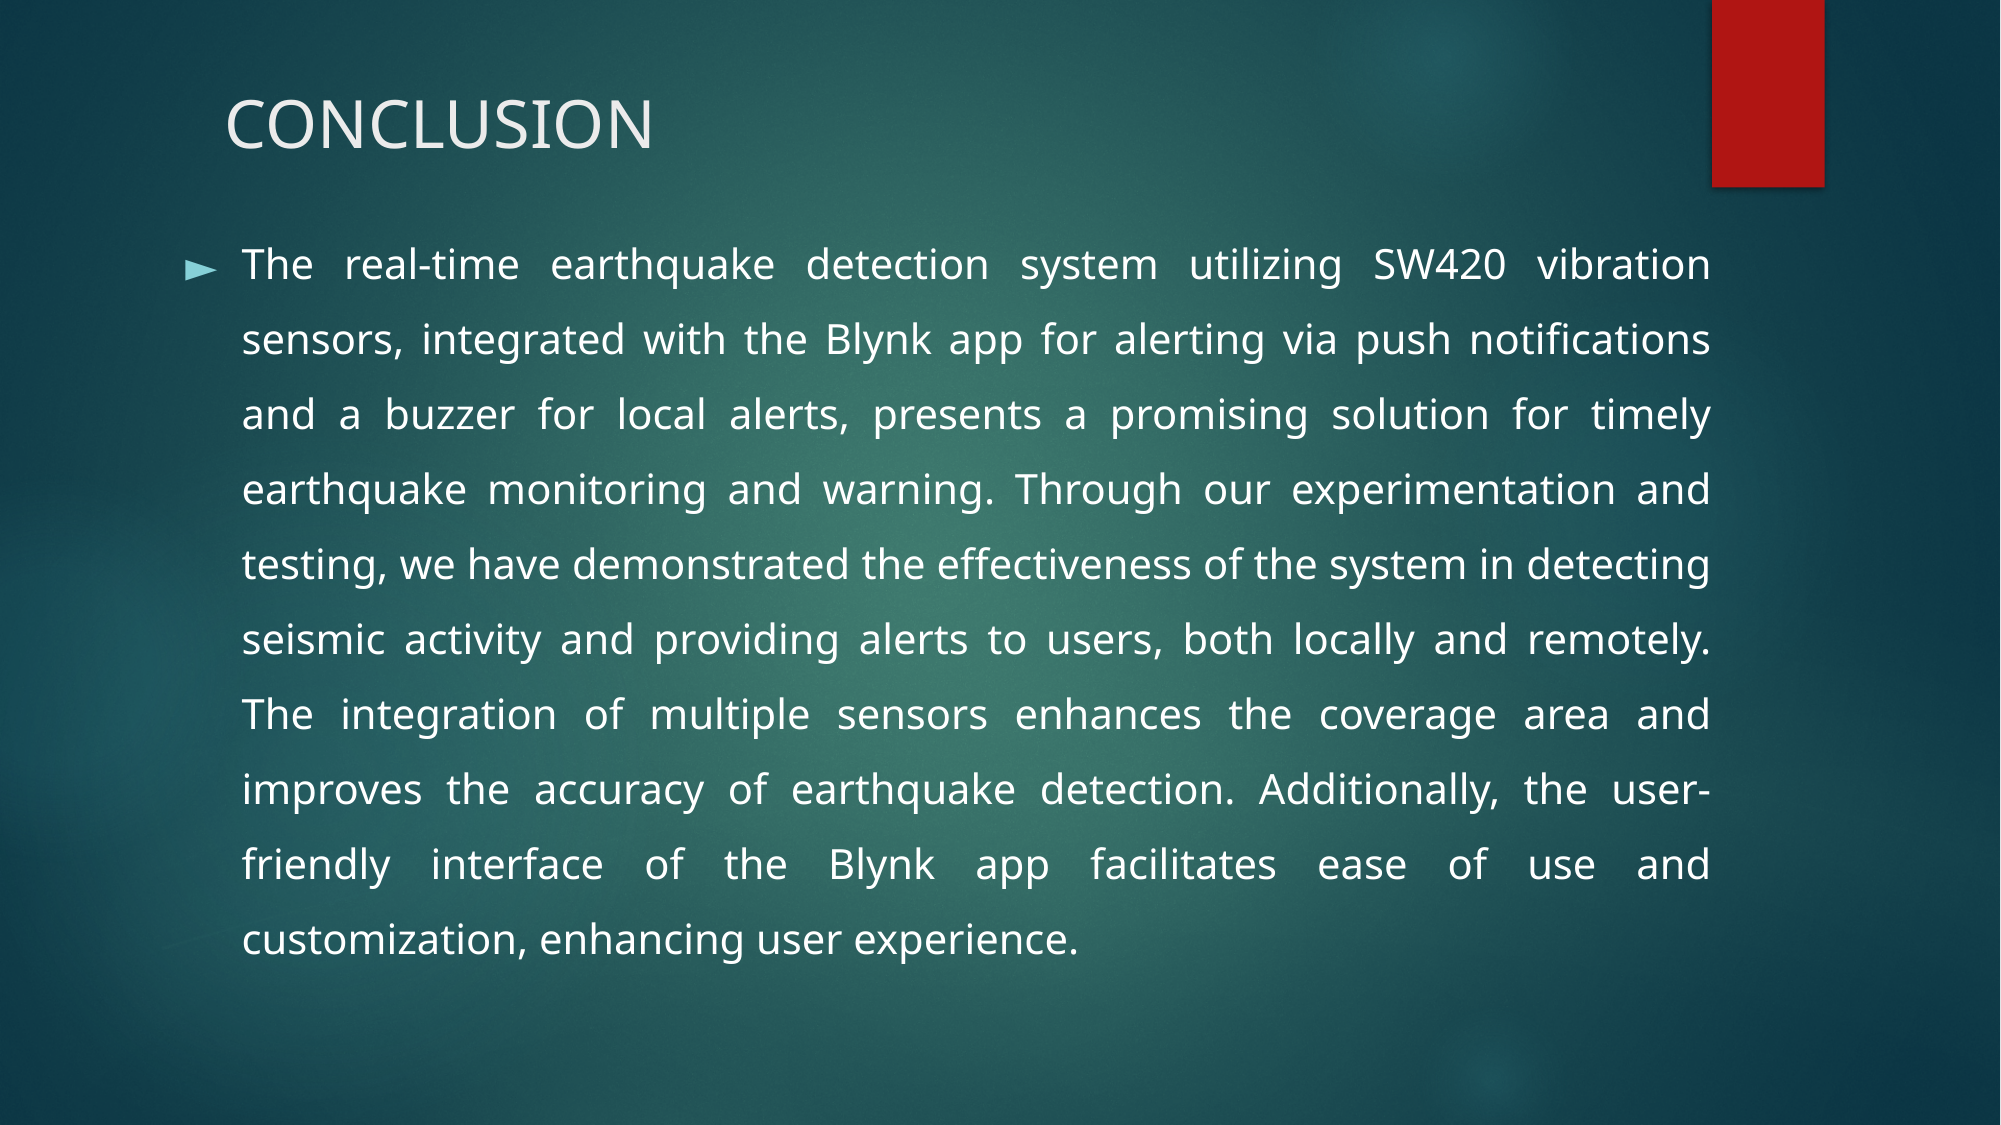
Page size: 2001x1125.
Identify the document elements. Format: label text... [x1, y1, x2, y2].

title CONCLUSION [209, 74, 1728, 205]
picture [0, 0, 2001, 1125]
list The real-time earthquake detection system utilizing SW420 vibration sensors, integrated with the Blynk app for alerting via push notifications and a buzzer for local alerts, presents a promising solution for timely earthquake monitoring and warning. Through our experimentation and testing, we have demonstrated the effectiveness of the system in detecting seismic activity and providing alerts to users, both locally and remotely. The integration of multiple sensors enhances the coverage area and improves the accuracy of earthquake detection. Additionally, the user-friendly interface of the Blynk app facilitates ease of use and customization, enhancing user experience. [170, 205, 1728, 1025]
